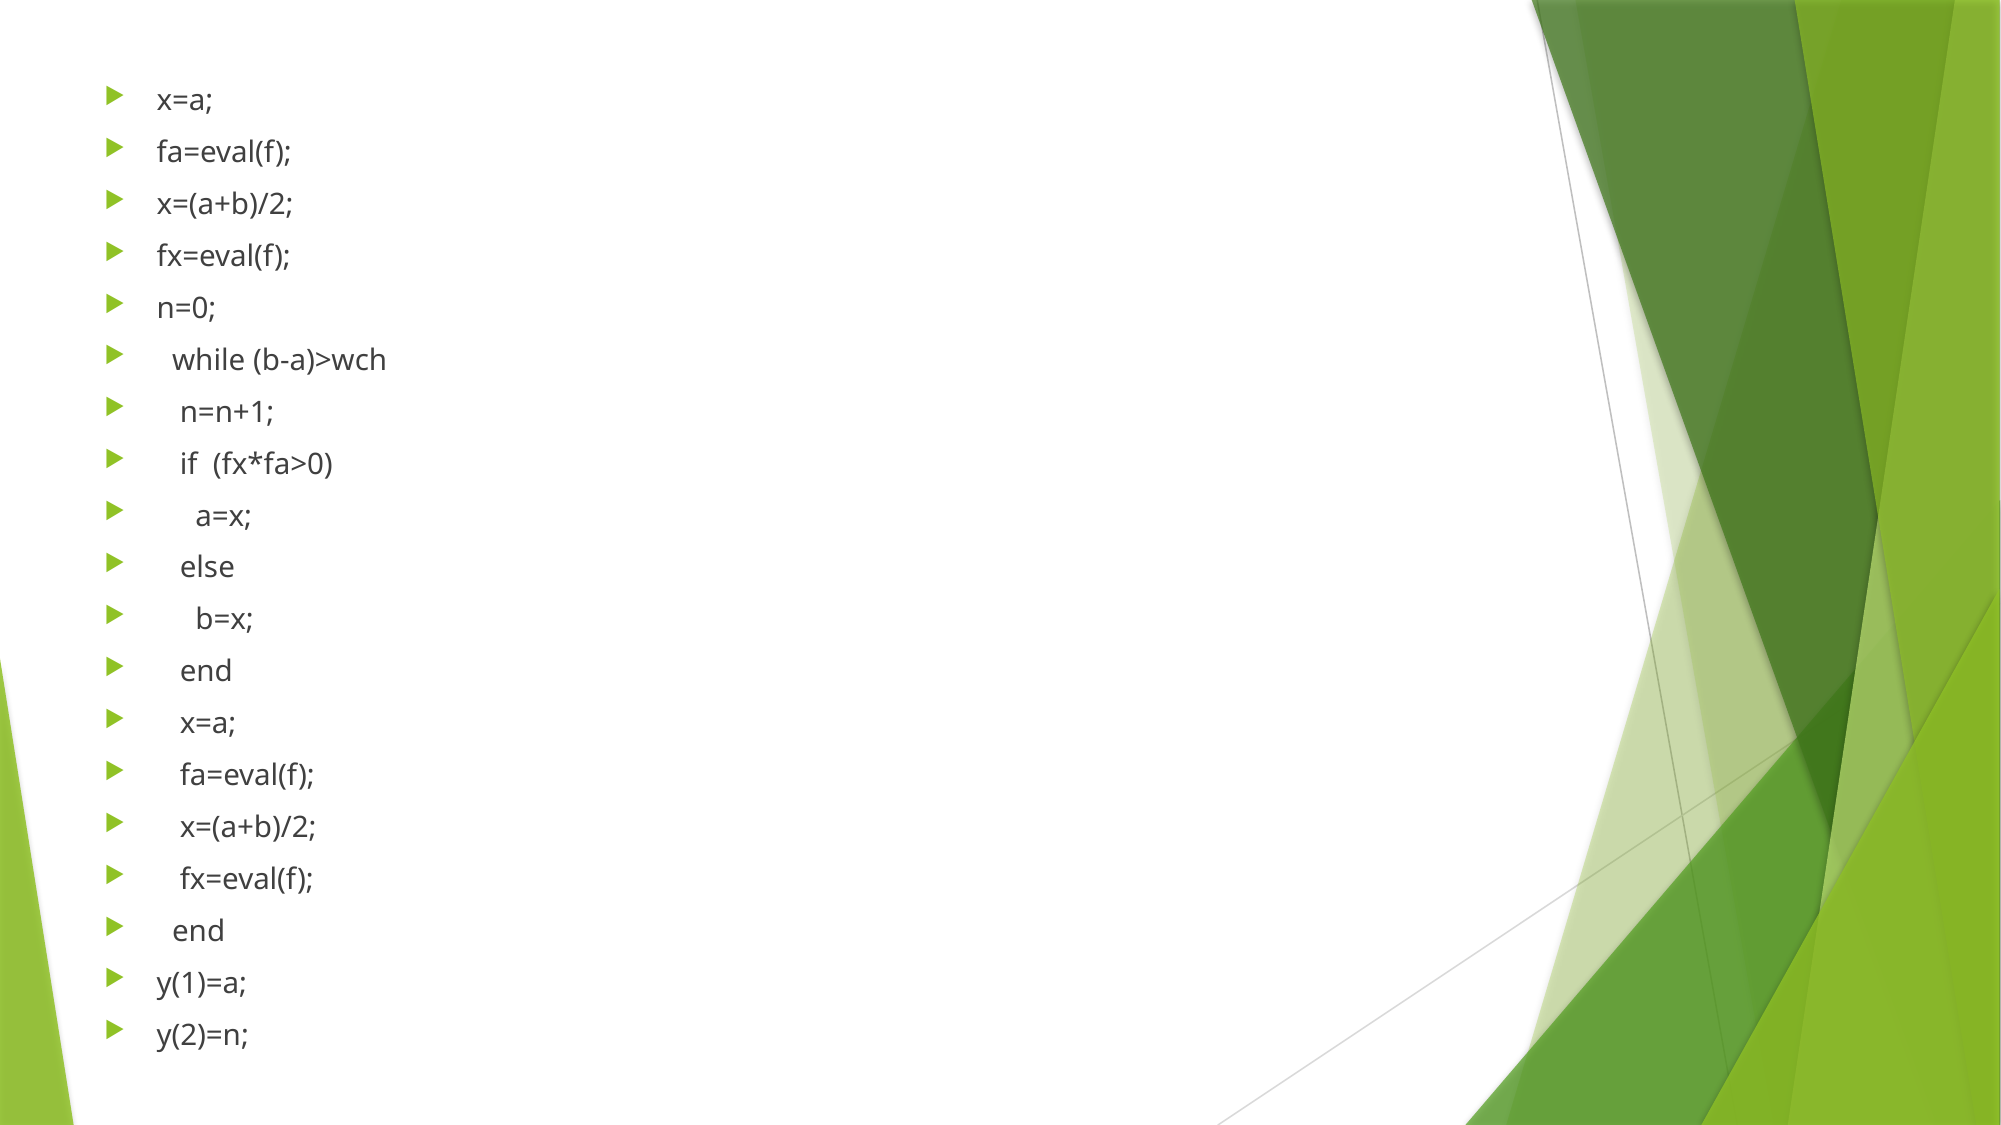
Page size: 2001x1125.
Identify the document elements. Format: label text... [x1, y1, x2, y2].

list x=a; fa=eval(f); x=(a+b)/2; fx=eval(f); n=0; while (b-a)>wch n=n+1; if (fx*fa>0) a=x; else b=x; end x=a; fa=eval(f); x=(a+b)/2; fx=eval(f); end y(1)=a; y(2)=n; [89, 73, 1500, 1060]
